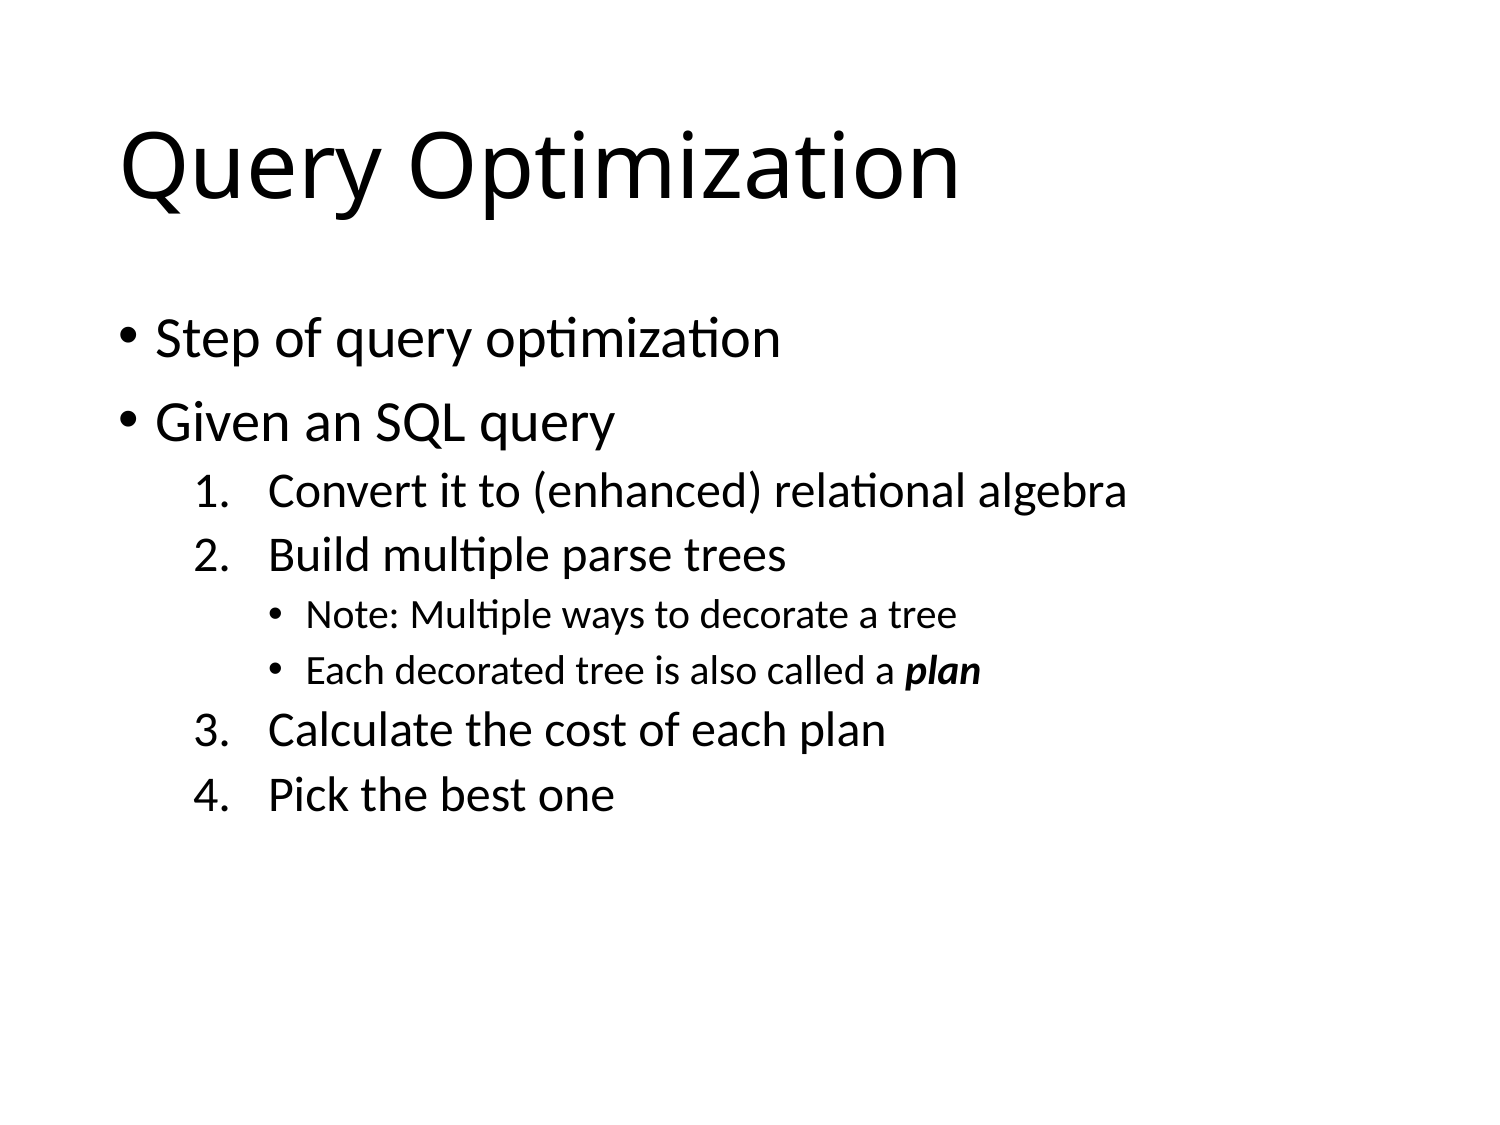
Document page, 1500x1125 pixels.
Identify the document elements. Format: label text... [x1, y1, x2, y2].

title Query Optimization [103, 59, 1397, 278]
list Step of query optimization Given an SQL query Convert it to (enhanced) relational algebra Build multiple parse trees Note: Multiple ways to decorate a tree Each decorated tree is also called a plan Calculate the cost of each plan Pick the best one [103, 299, 1397, 1014]
